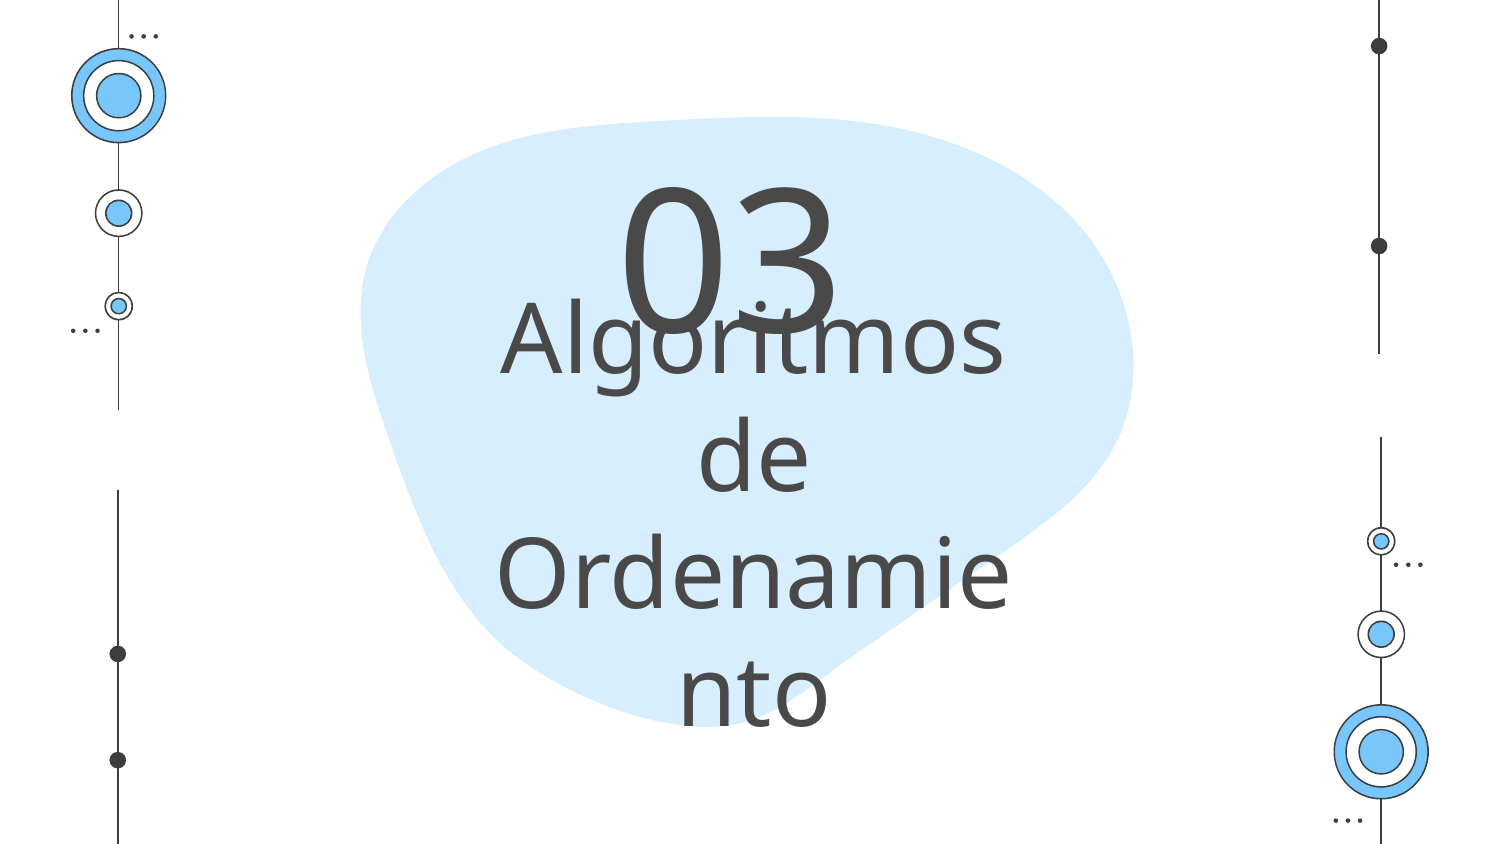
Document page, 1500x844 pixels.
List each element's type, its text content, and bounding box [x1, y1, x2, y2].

title Algoritmos de Ordenamiento [468, 445, 1040, 576]
title 03 [487, 164, 975, 341]
